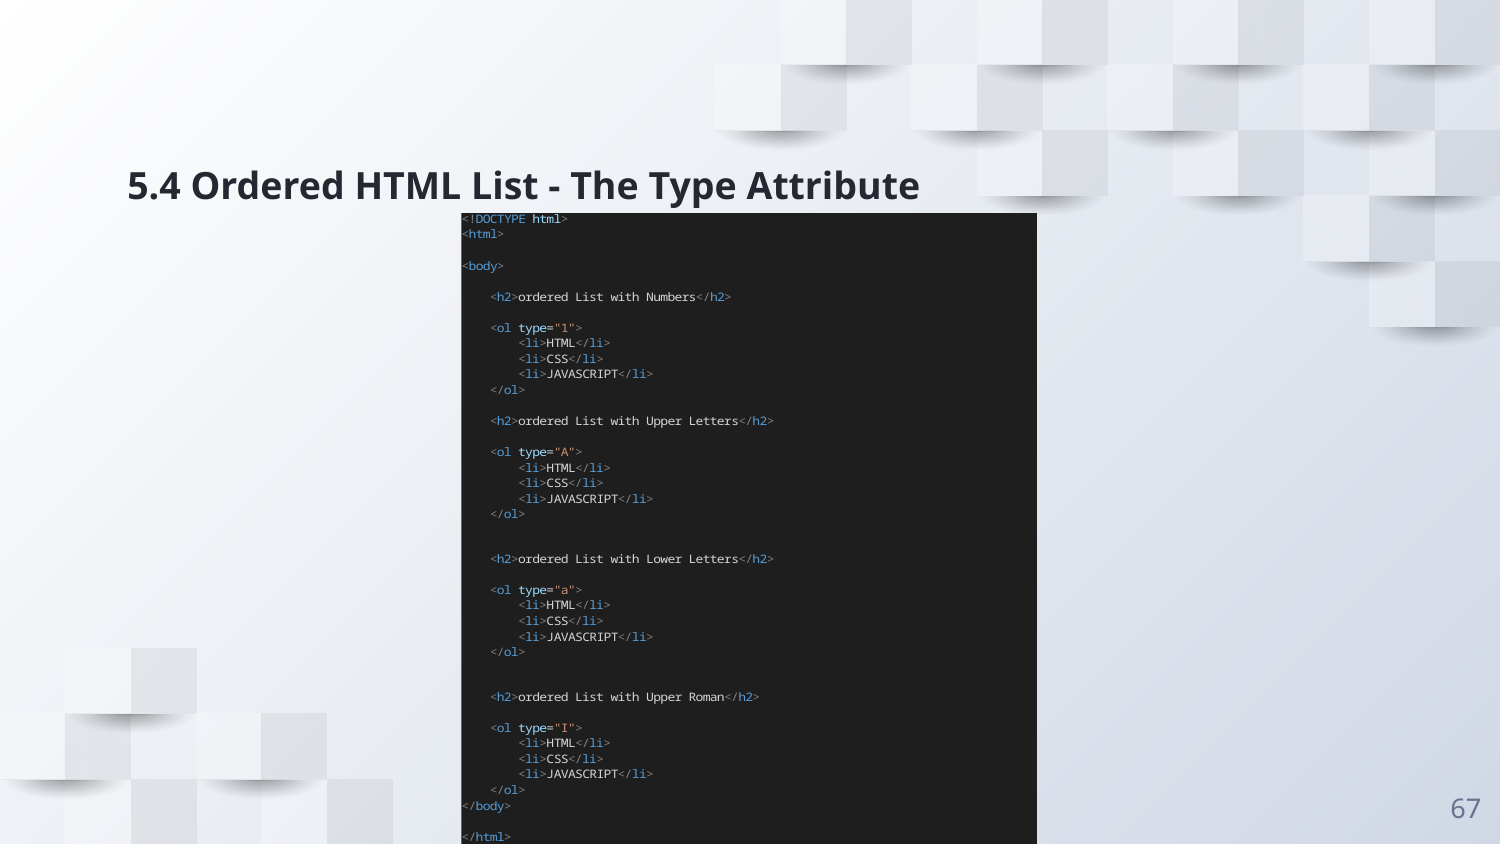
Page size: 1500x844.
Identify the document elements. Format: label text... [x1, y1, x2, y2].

picture [0, 648, 393, 844]
slide_number 67 [1431, 776, 1500, 844]
title 5.4 Ordered HTML List - The Type Attribute [127, 66, 1094, 207]
picture [461, 0, 1500, 844]
